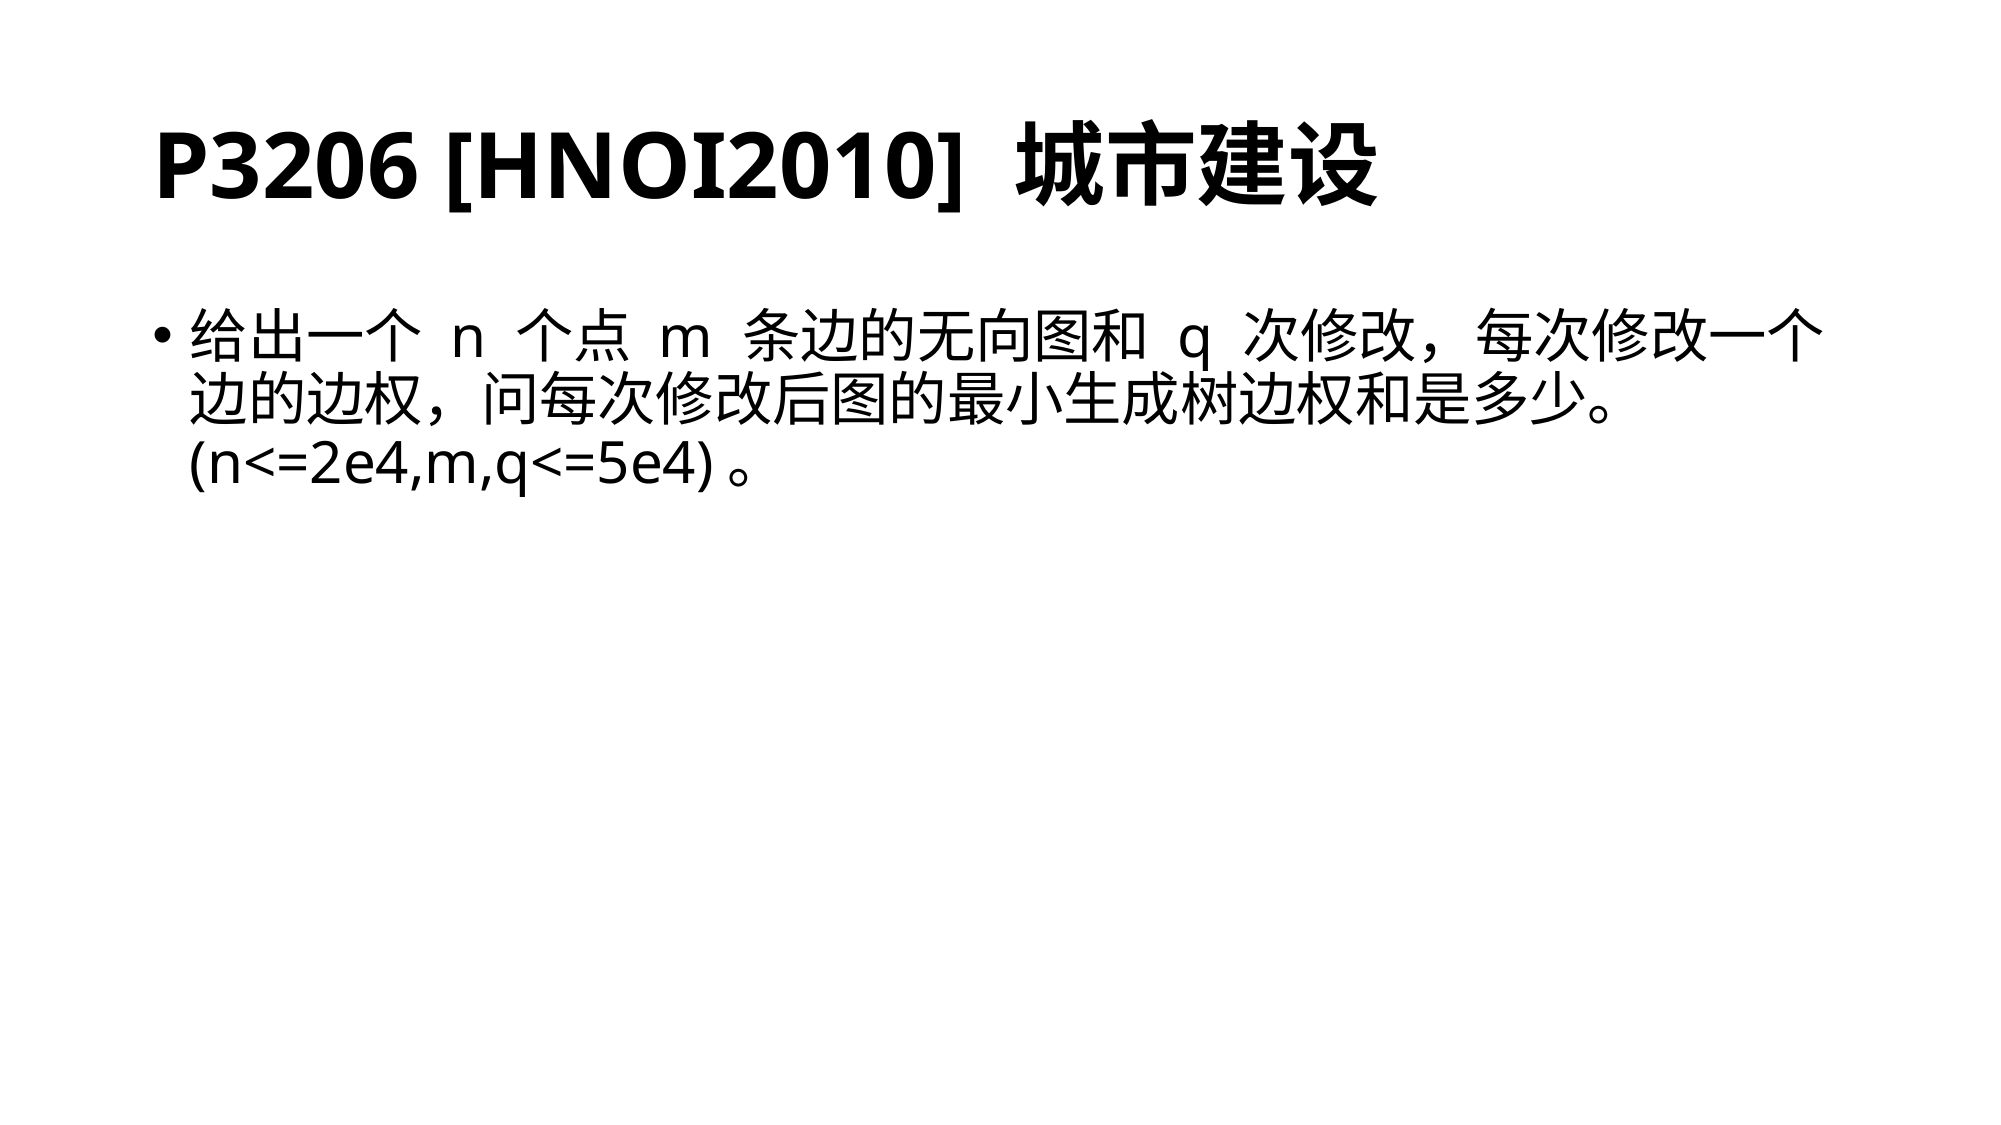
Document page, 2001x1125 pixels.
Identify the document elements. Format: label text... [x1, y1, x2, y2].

title P3206 [HNOI2010] 城市建设 [137, 59, 1863, 278]
list 给出一个 n 个点 m 条边的无向图和 q 次修改，每次修改一个边的边权，问每次修改后图的最小生成树边权和是多少。(n<=2e4,m,q<=5e4)。 [137, 299, 1863, 1014]
